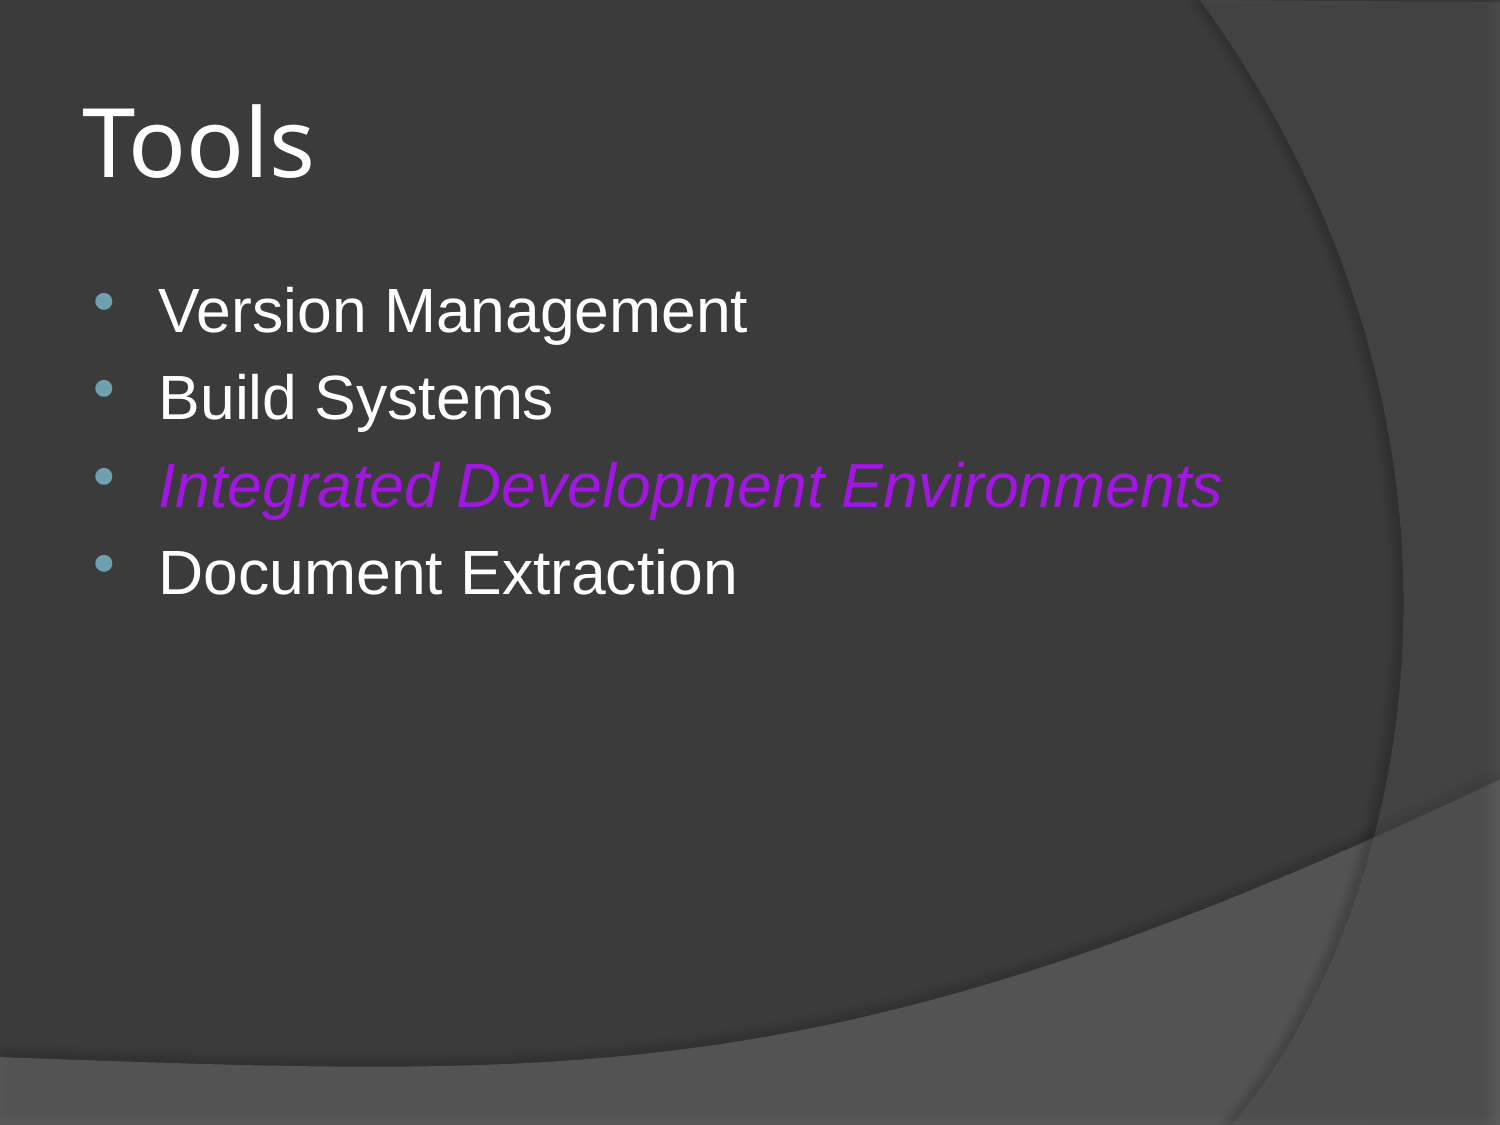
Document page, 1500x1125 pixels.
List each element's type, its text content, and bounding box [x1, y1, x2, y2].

title Tools [75, 45, 1300, 233]
list Version Management Build Systems Integrated Development Environments Document Extraction [75, 262, 1300, 1005]
